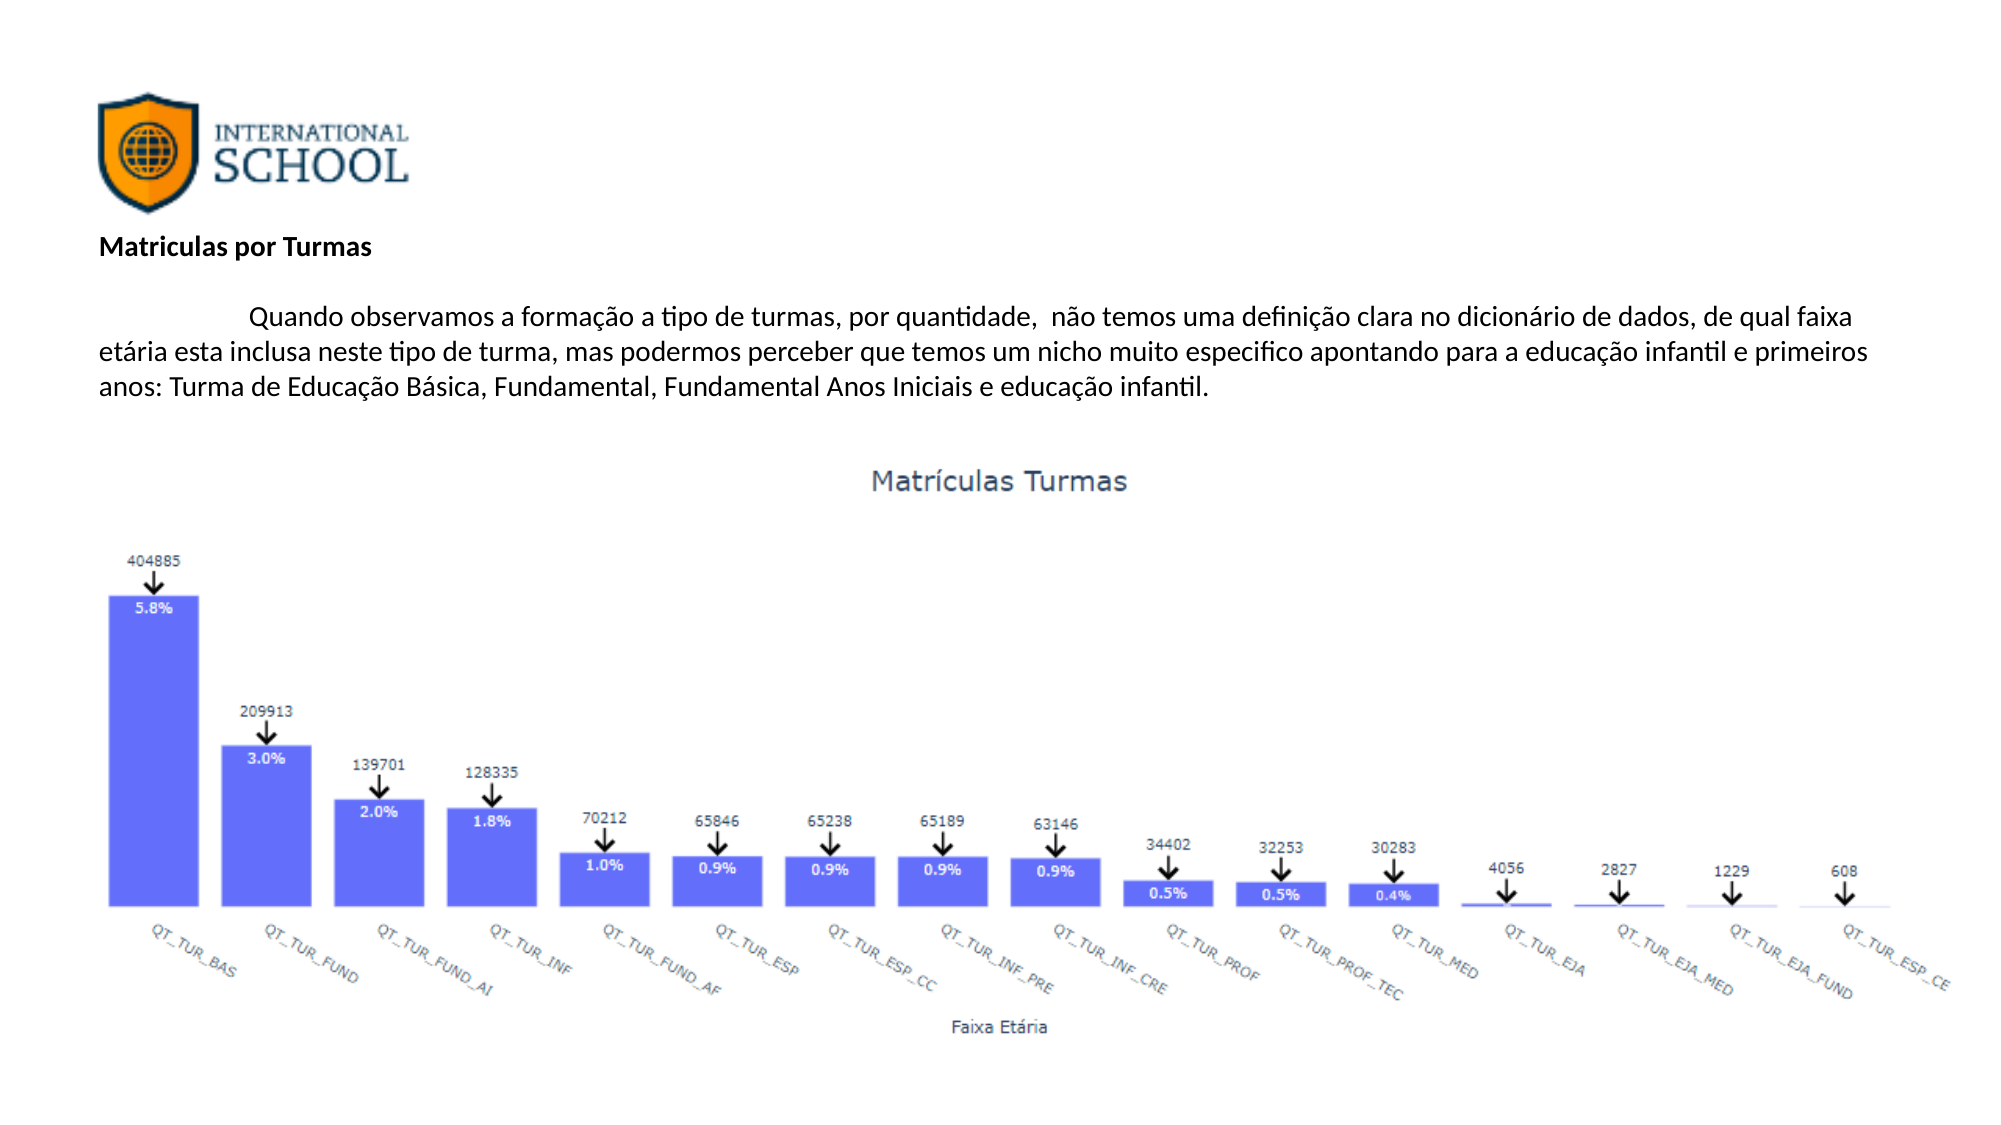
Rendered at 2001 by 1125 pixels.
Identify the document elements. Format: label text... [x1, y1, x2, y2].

picture [18, 435, 1982, 1035]
picture [97, 90, 420, 221]
text_box Matriculas por Turmas Quando observamos a formação a tipo de turmas, por quantidade, não temos uma definição clara no dicionário de dados, de qual faixa etária esta inclusa neste tipo de turma, mas podermos perceber que temos um nicho muito especifico apontando para a educação infantil e primeiros anos: Turma de Educação Básica, Fundamental, Fundamental Anos Iniciais e educação infantil. [84, 220, 1916, 435]
